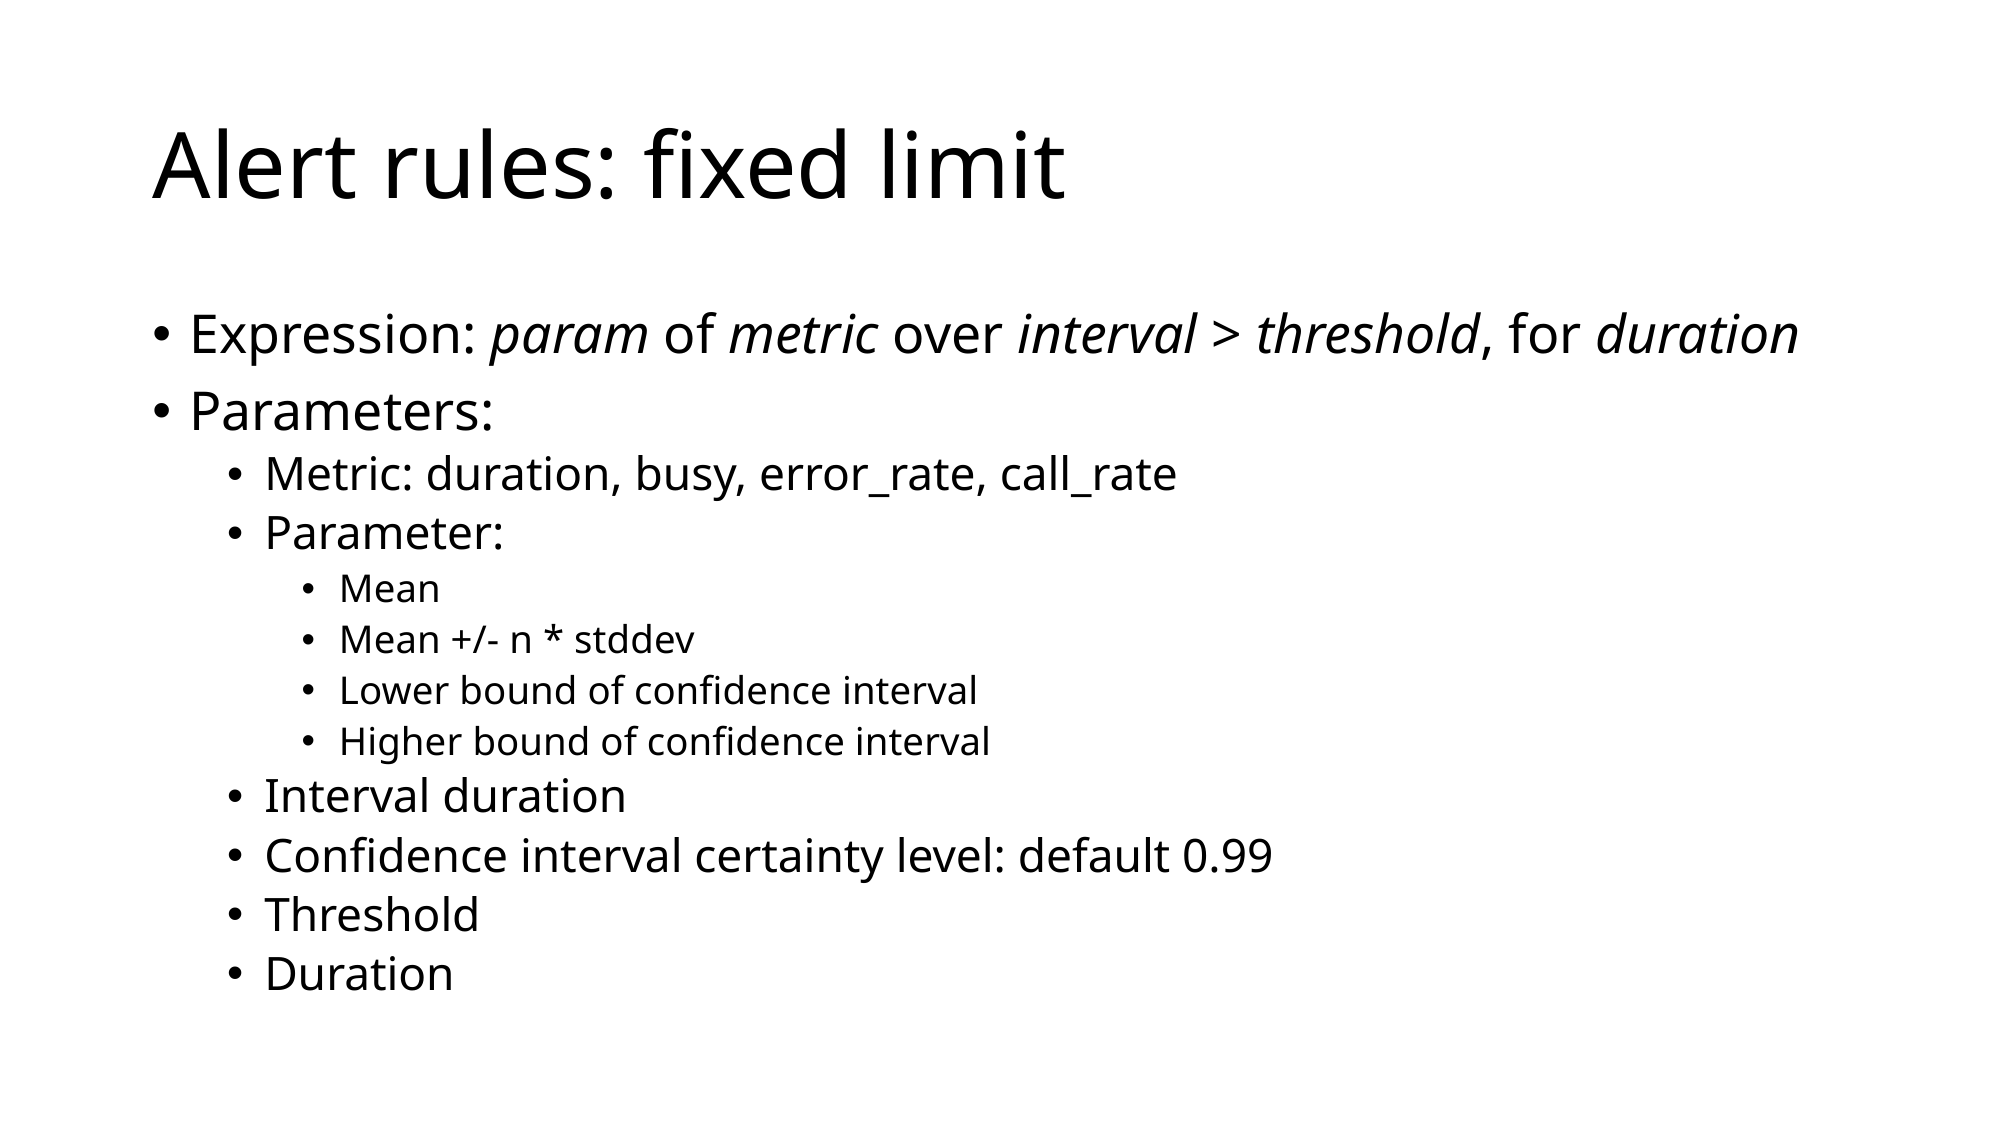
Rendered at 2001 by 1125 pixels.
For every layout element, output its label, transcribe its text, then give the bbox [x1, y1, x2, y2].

list Expression: param of metric over interval > threshold, for duration Parameters: Metric: duration, busy, error_rate, call_rate Parameter: Mean Mean +/- n * stddev Lower bound of confidence interval Higher bound of confidence interval Interval duration Confidence interval certainty level: default 0.99 Threshold Duration [137, 299, 1863, 1014]
title Alert rules: fixed limit [137, 59, 1863, 278]
